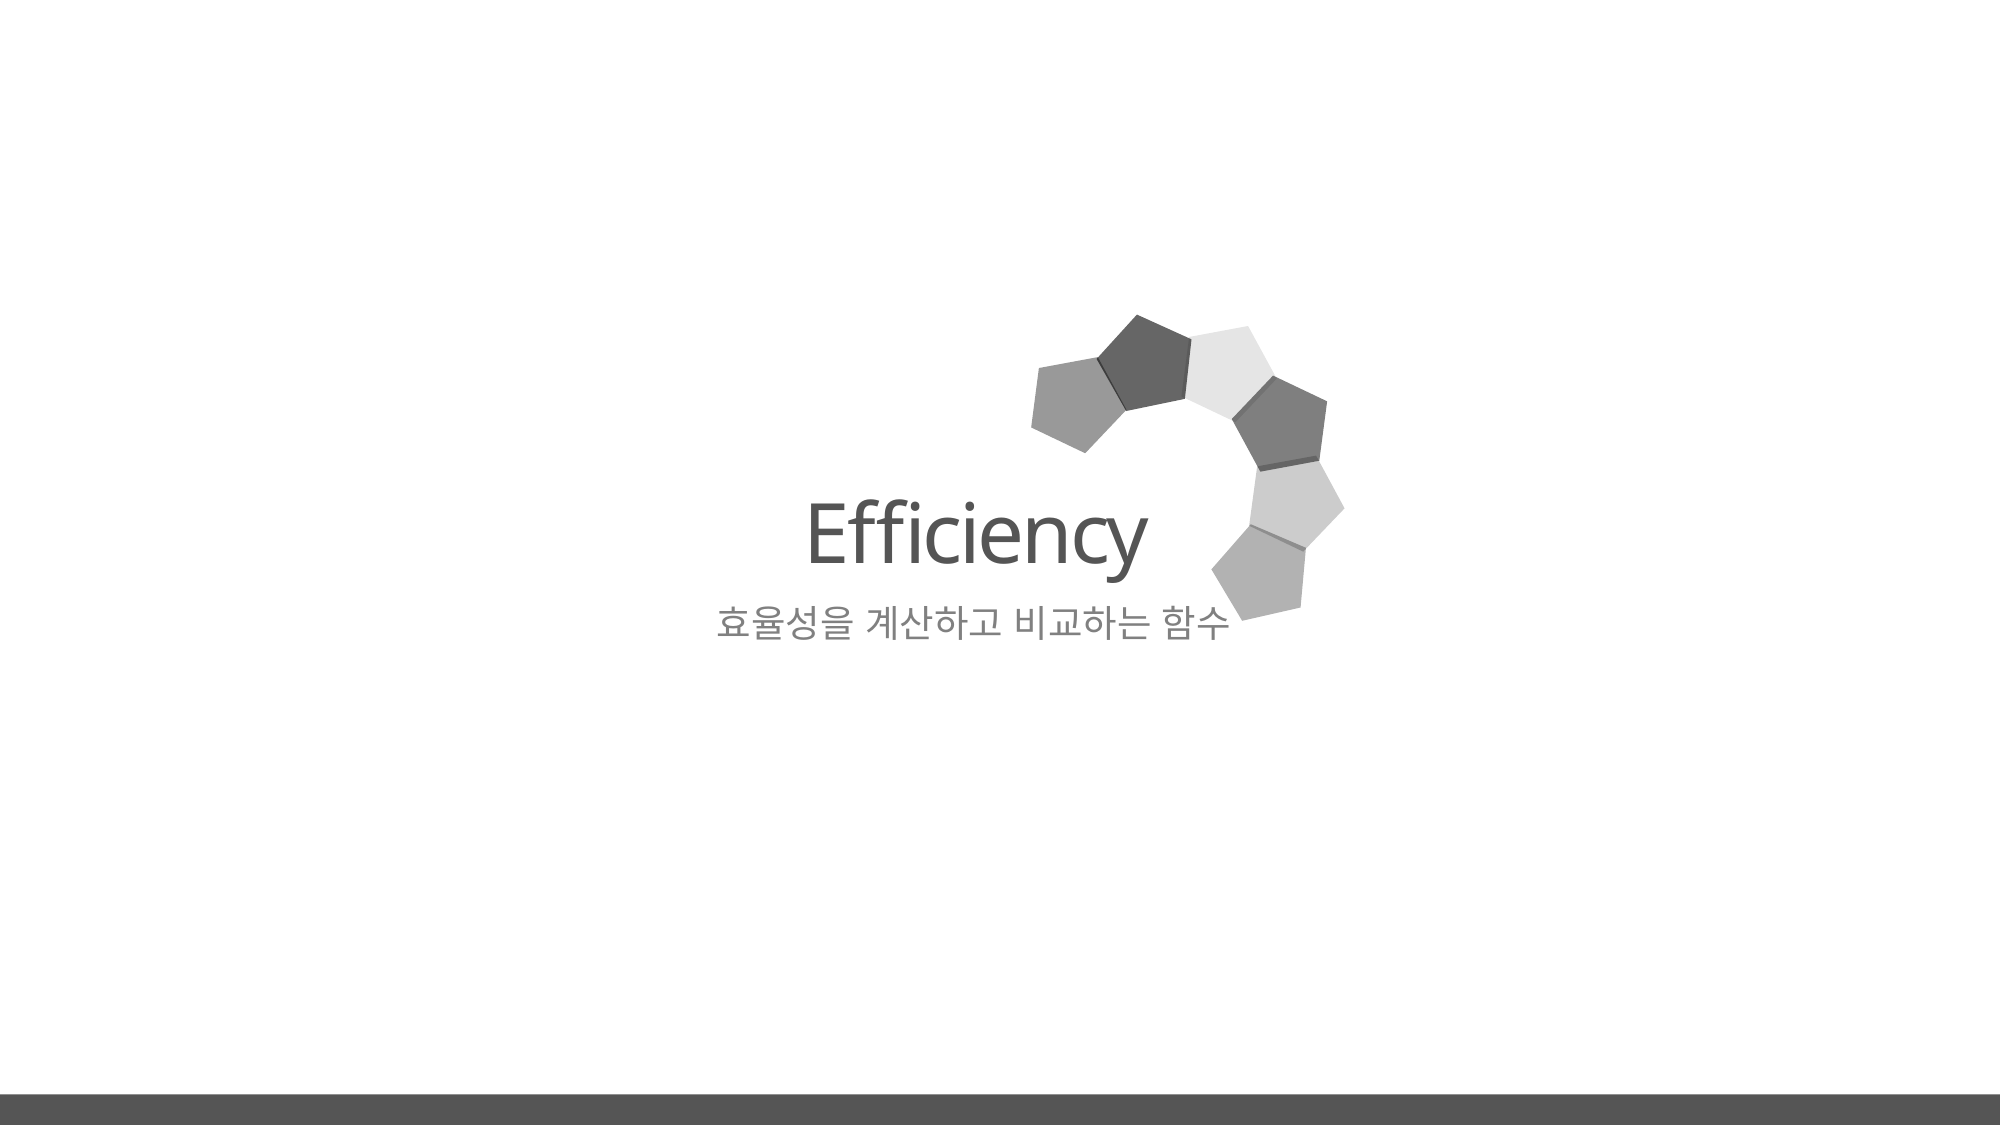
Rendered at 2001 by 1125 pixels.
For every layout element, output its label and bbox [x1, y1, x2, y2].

text_box [0, 1093, 2000, 1125]
text_box [646, 312, 1361, 654]
